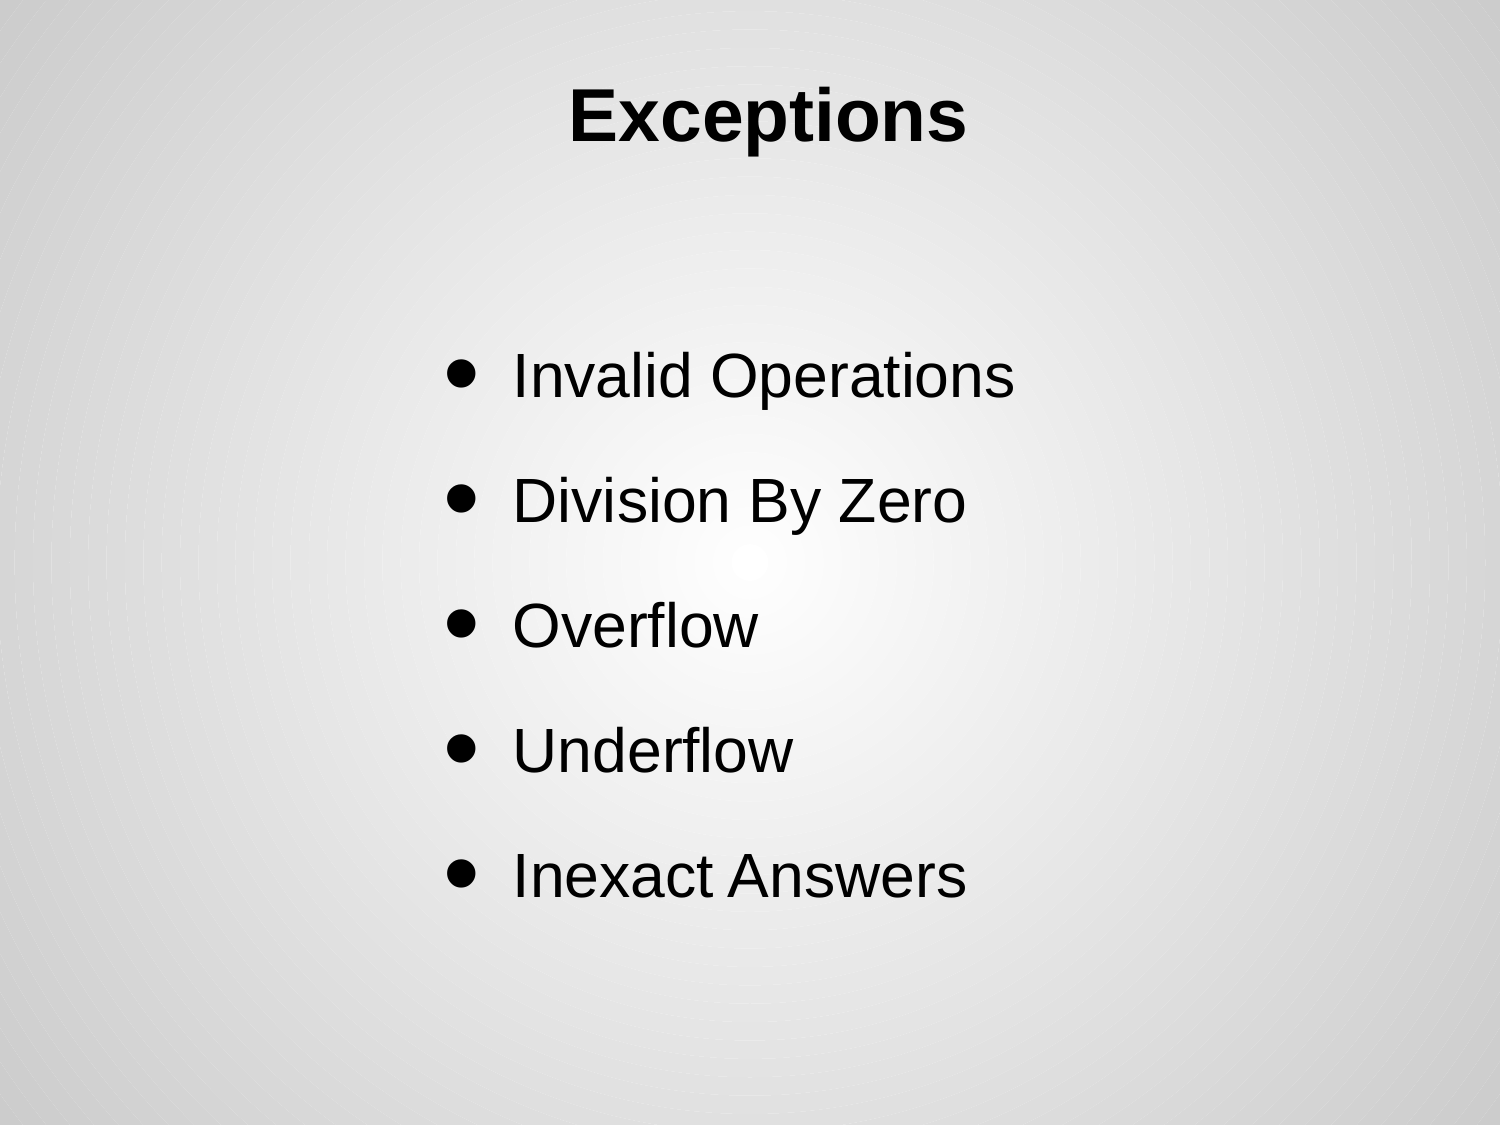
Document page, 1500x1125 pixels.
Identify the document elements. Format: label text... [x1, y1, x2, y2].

list Invalid Operations Division By Zero Overflow Underflow Inexact Answers [422, 282, 1426, 1078]
title Exceptions [75, 48, 1425, 172]
